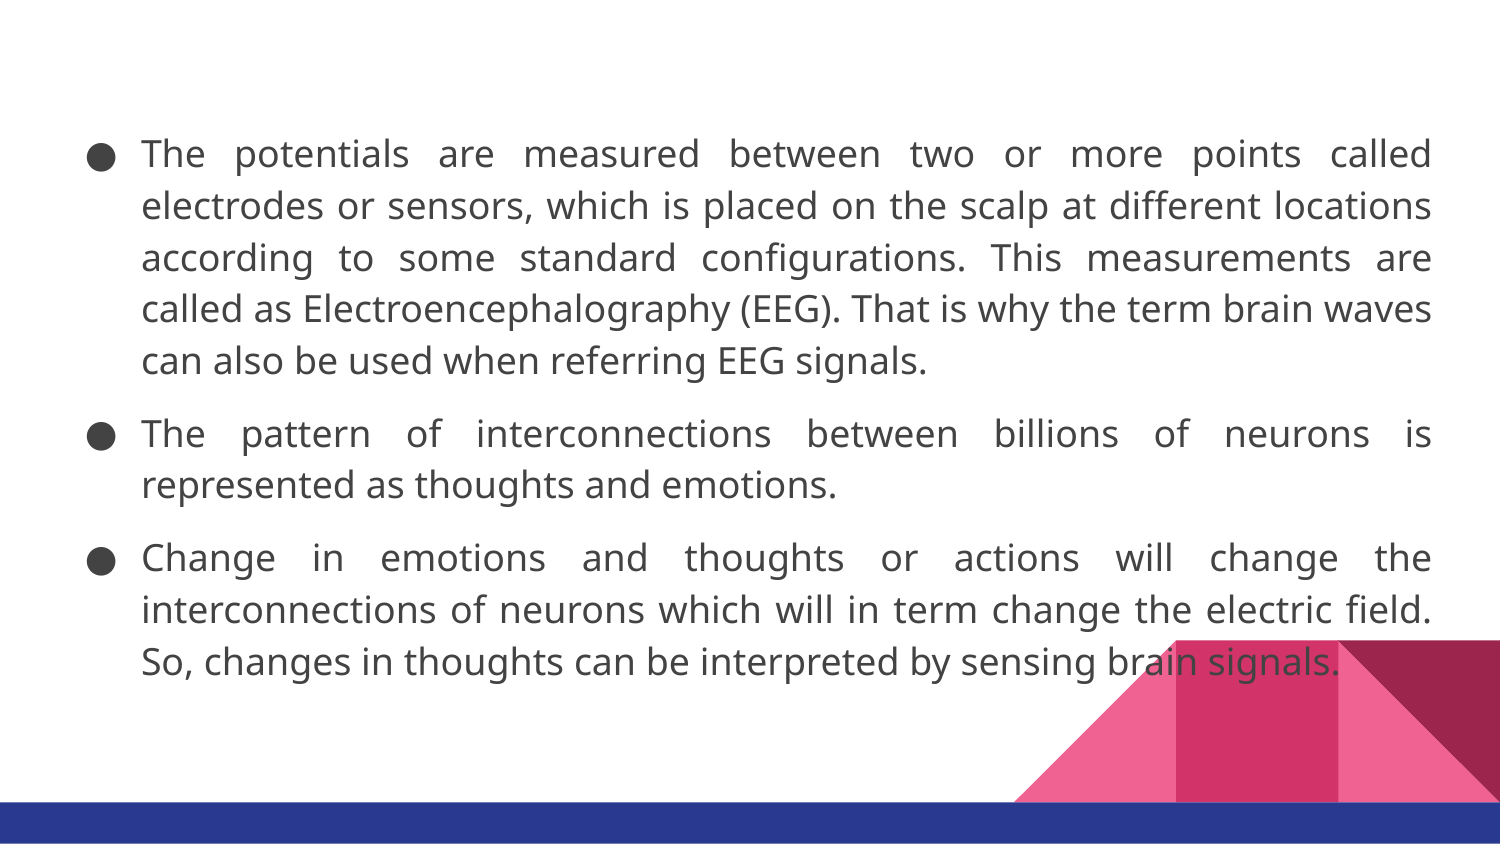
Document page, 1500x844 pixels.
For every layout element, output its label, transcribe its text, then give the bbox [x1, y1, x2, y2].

list The potentials are measured between two or more points called electrodes or sensors, which is placed on the scalp at different locations according to some standard configurations. This measurements are called as Electroencephalography (EEG). That is why the term brain waves can also be used when referring EEG signals. The pattern of interconnections between billions of neurons is represented as thoughts and emotions. Change in emotions and thoughts or actions will change the interconnections of neurons which will in term change the electric field. So, changes in thoughts can be interpreted by sensing brain signals. [51, 30, 1449, 750]
